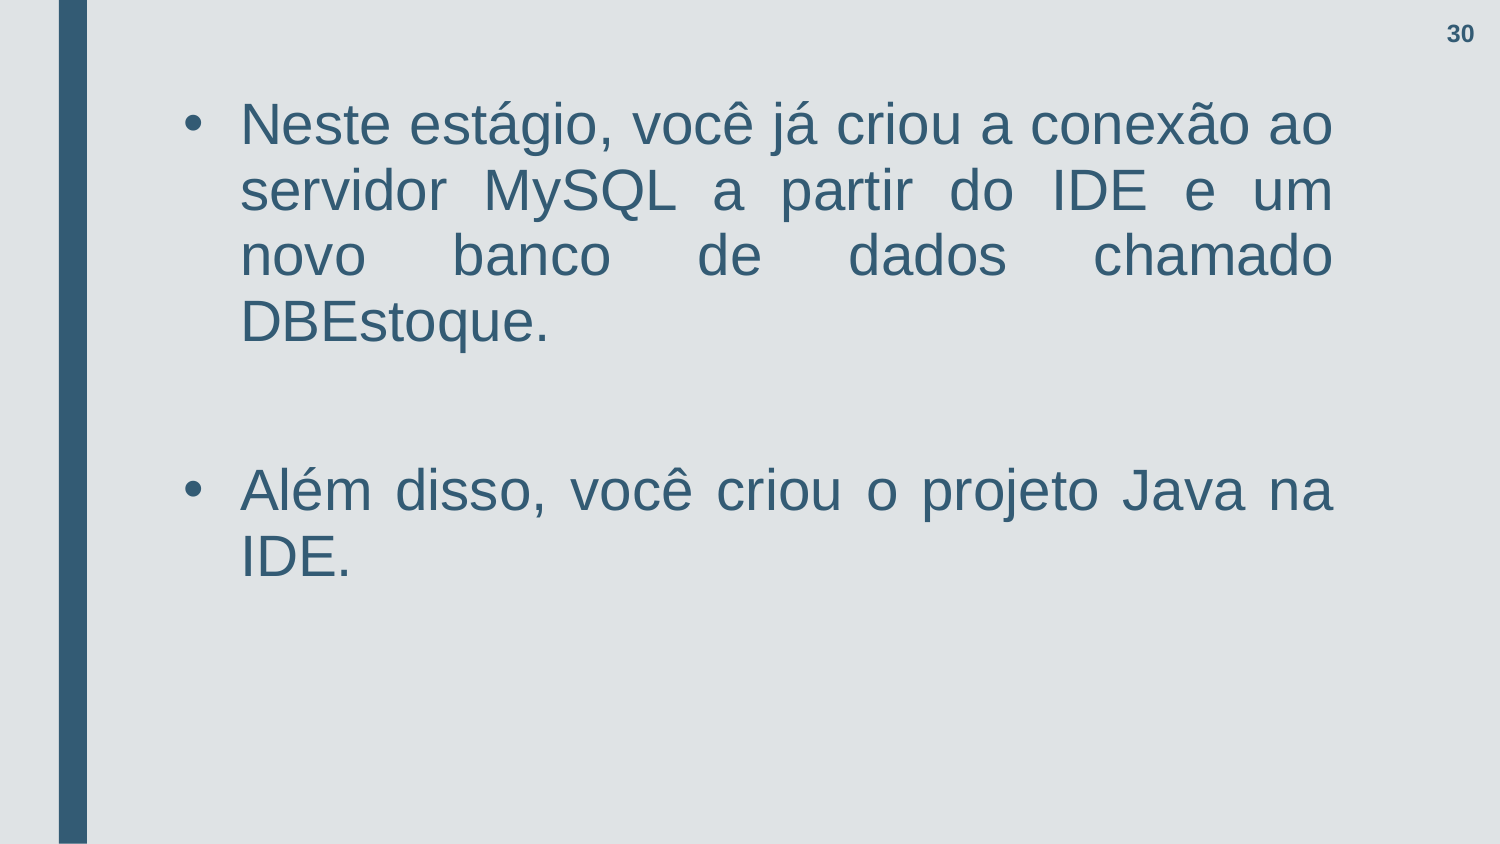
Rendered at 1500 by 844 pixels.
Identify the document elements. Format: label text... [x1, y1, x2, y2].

slide_number 30 [1293, 7, 1490, 58]
list Neste estágio, você já criou a conexão ao servidor MySQL a partir do IDE e um novo banco de dados chamado DBEstoque. Além disso, você criou o projeto Java na IDE. [168, 84, 1351, 789]
